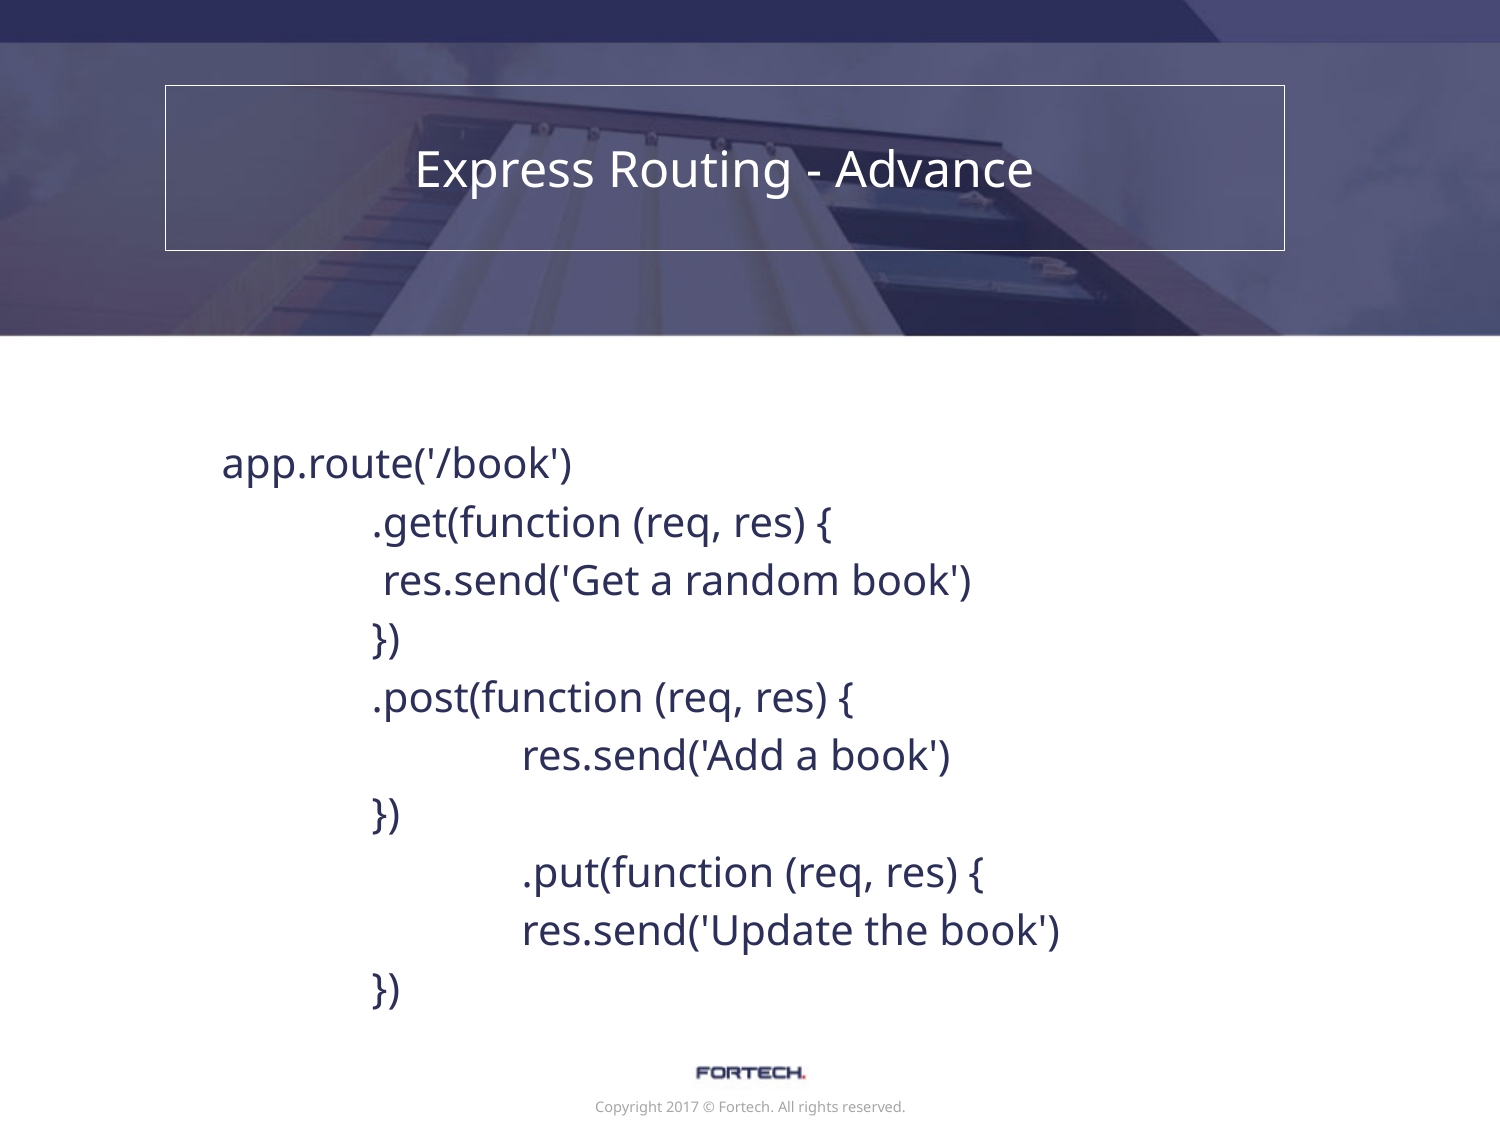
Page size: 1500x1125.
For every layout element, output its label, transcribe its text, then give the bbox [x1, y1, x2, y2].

list app.route('/book') .get(function (req, res) { res.send('Get a random book') }) .post(function (req, res) { res.send('Add a book') }) .put(function (req, res) { res.send('Update the book') }) [75, 381, 1426, 1043]
picture [0, 0, 1500, 1125]
title Express Routing - Advance [165, 84, 1285, 251]
